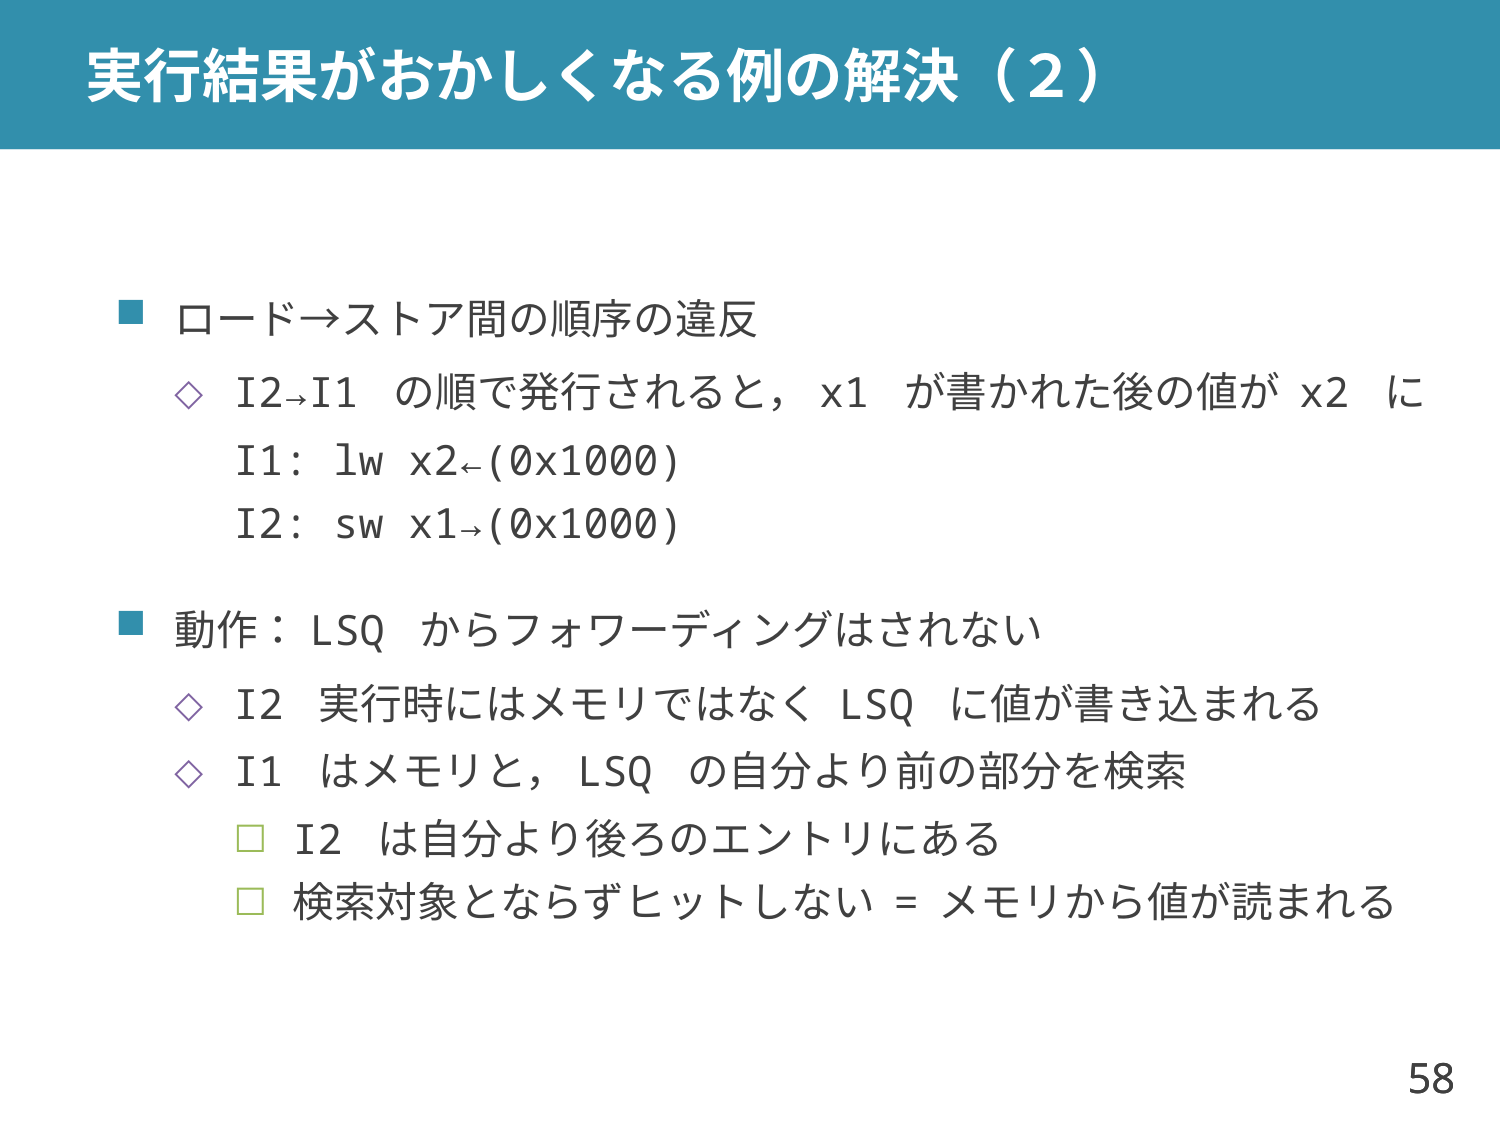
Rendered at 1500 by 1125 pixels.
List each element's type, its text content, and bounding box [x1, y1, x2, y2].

title 実行結果がおかしくなる例の解決（２） [70, 0, 1500, 150]
list ロード→ストア間の順序の違反 I2→I1 の順で発行されると，x1 が書かれた後の値が x2 に I1: lw x2←(0x1000) I2: sw x1→(0x1000) 動作：LSQ からフォワーディングはされない I2 実行時にはメモリではなく LSQ に値が書き込まれる I1 はメモリと，LSQ の自分より前の部分を検索 I2 は自分より後ろのエントリにある 検索対象とならずヒットしない = メモリから値が読まれる [100, 178, 1459, 1036]
